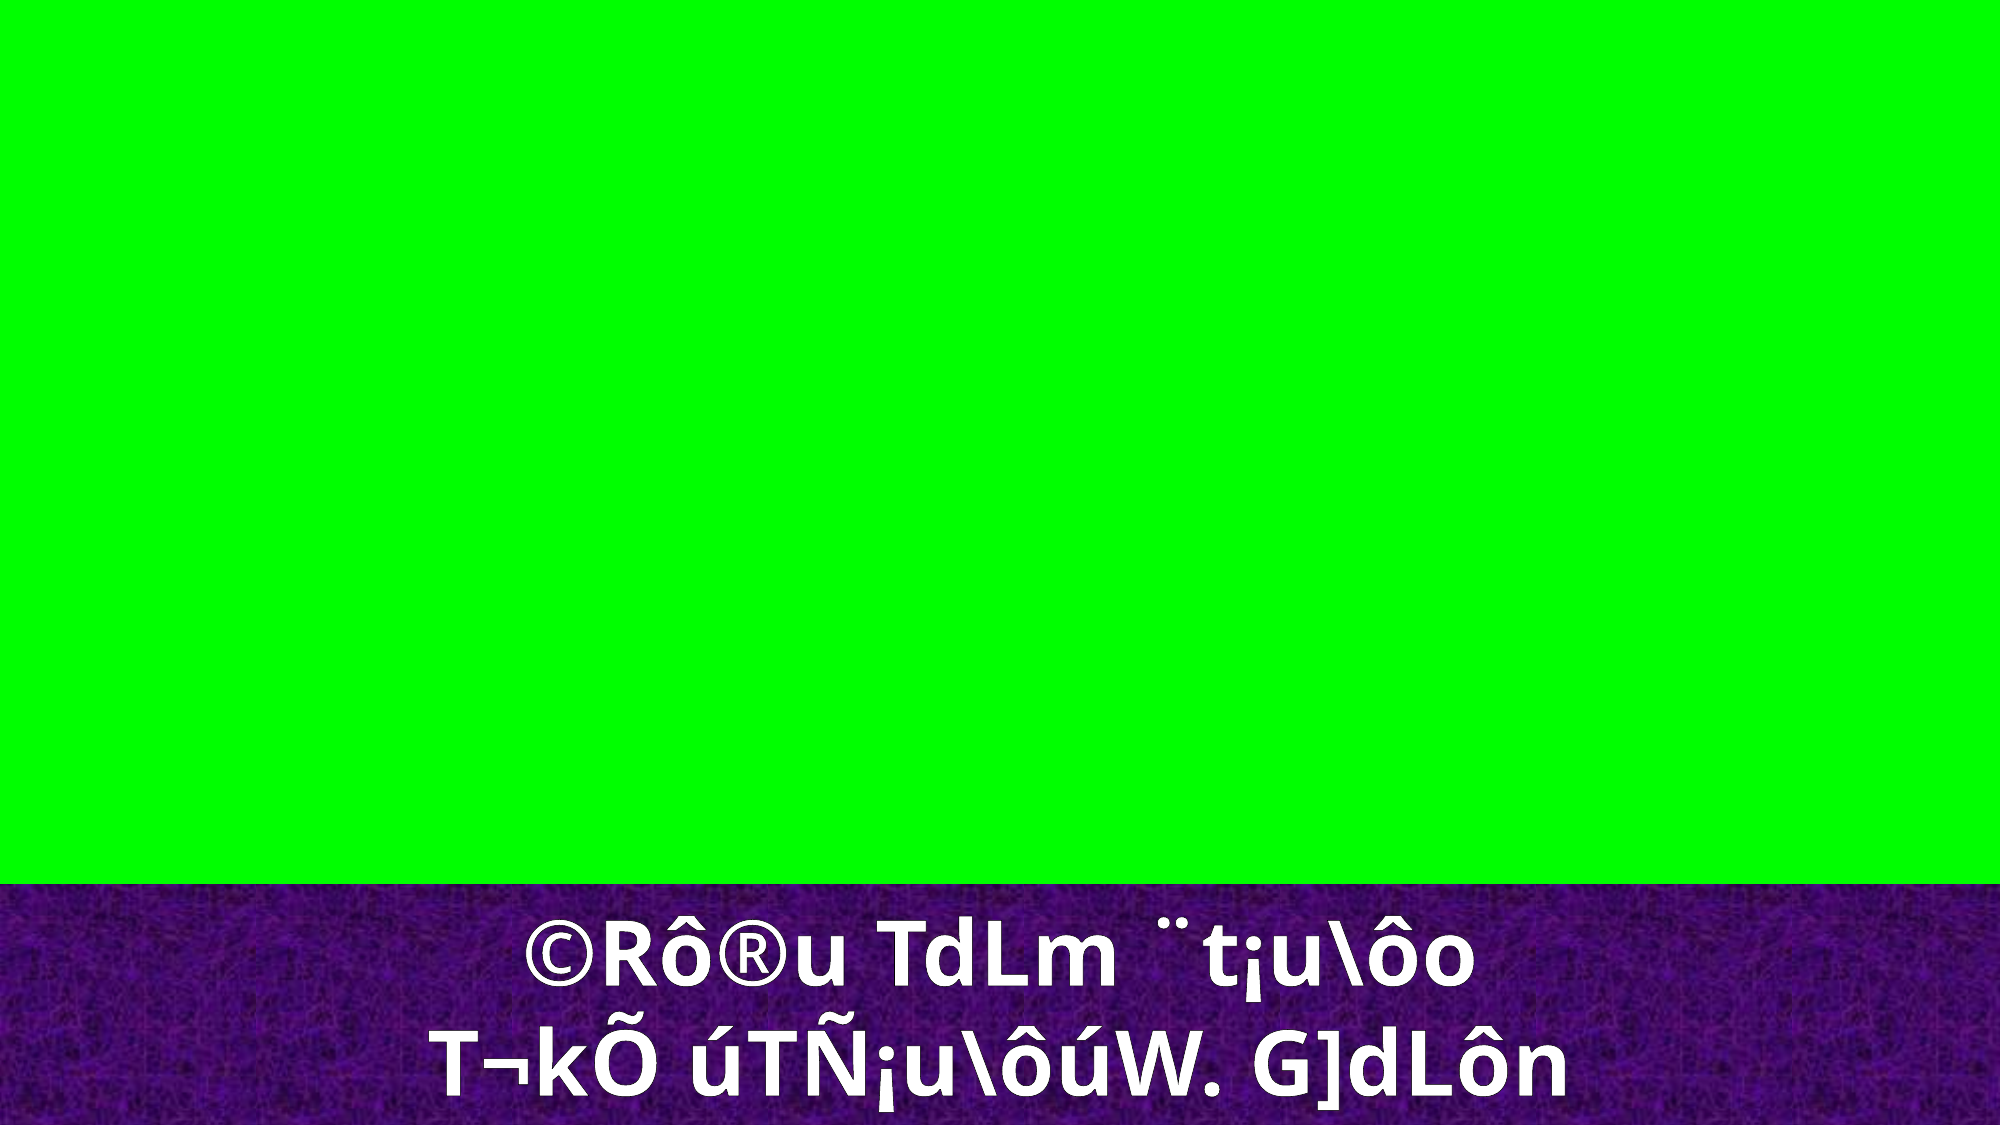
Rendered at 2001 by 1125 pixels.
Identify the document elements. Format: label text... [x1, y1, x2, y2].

text_box ©Rô®u TdLm ¨t¡u\ôo T¬kÕ úTÑ¡u\ôúW. G]dLôn [0, 886, 2000, 1122]
